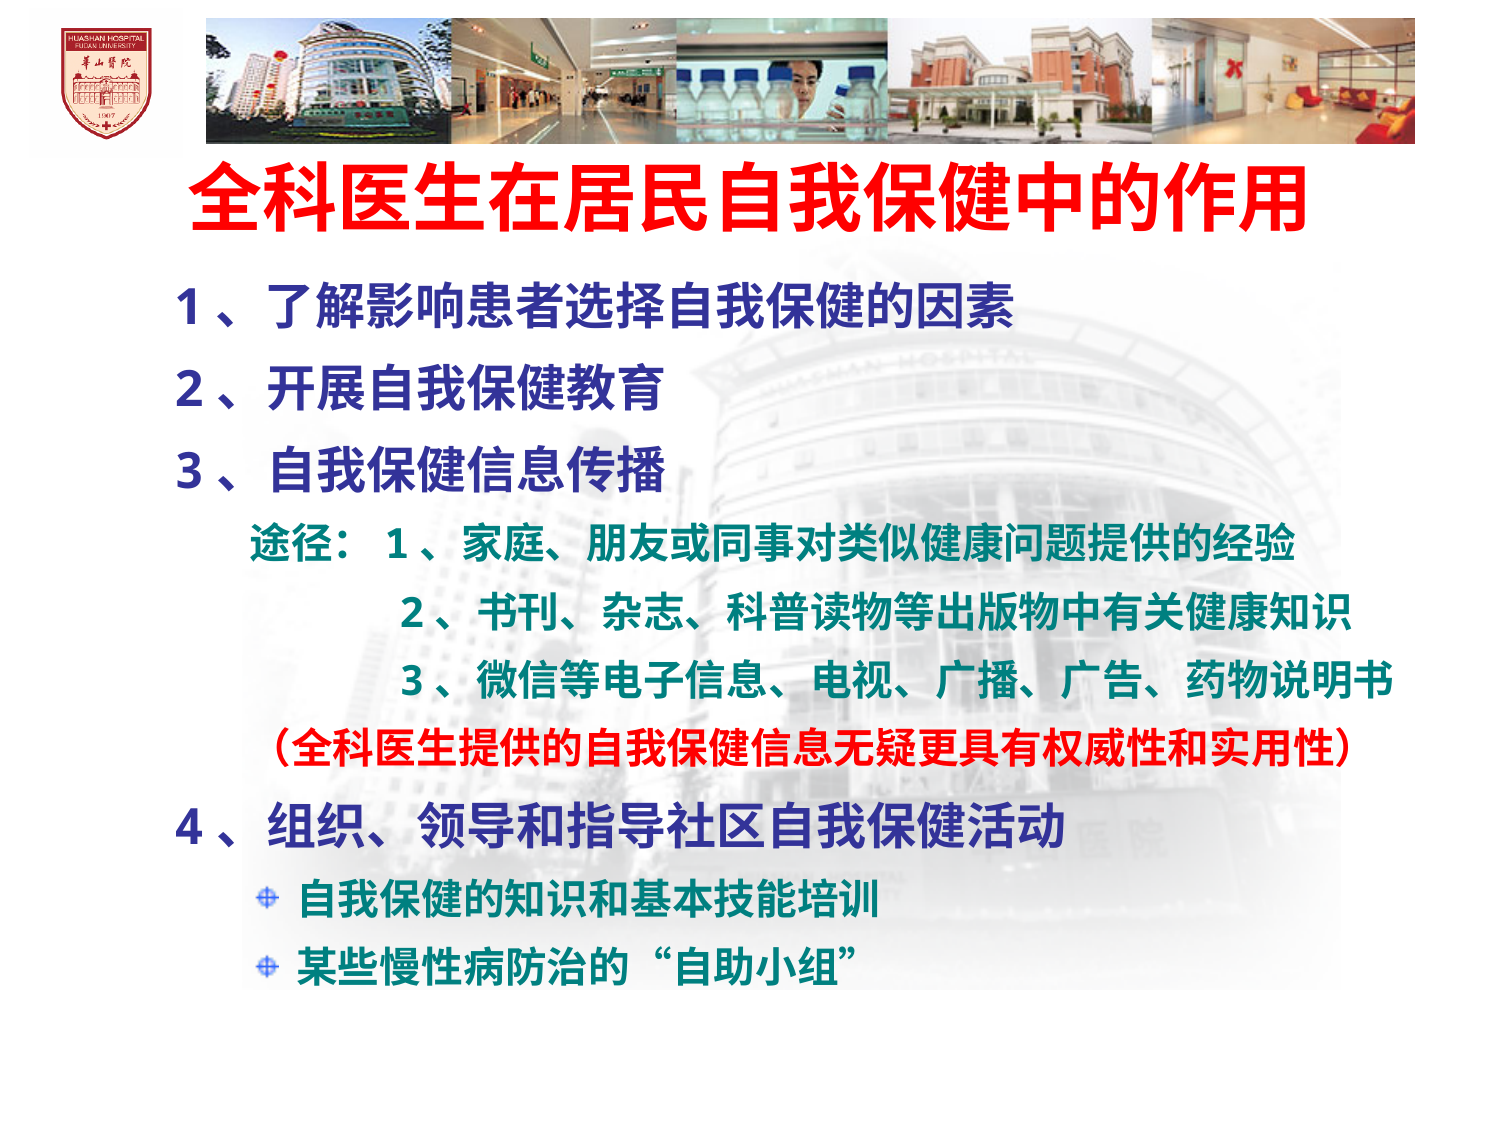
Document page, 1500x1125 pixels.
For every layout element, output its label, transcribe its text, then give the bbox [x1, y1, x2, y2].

picture [249, 951, 279, 981]
list 1、了解影响患者选择自我保健的因素 2、开展自我保健教育 3、自我保健信息传播 途径：1、家庭、朋友或同事对类似健康问题提供的经验 2、书刊、杂志、科普读物等出版物中有关健康知识 3、微信等电子信息、电视、广播、广告、药物说明书 （全科医生提供的自我保健信息无疑更具有权威性和实用性） 4、组织、领导和指导社区自我保健活动 自我保健的知识和基本技能培训 某些慢性病防治的“自助小组” [159, 255, 1500, 1125]
picture [206, 18, 1415, 101]
picture [249, 882, 279, 912]
picture [29, 7, 183, 101]
title 全科医生在居民自我保健中的作用 [29, 101, 1471, 290]
